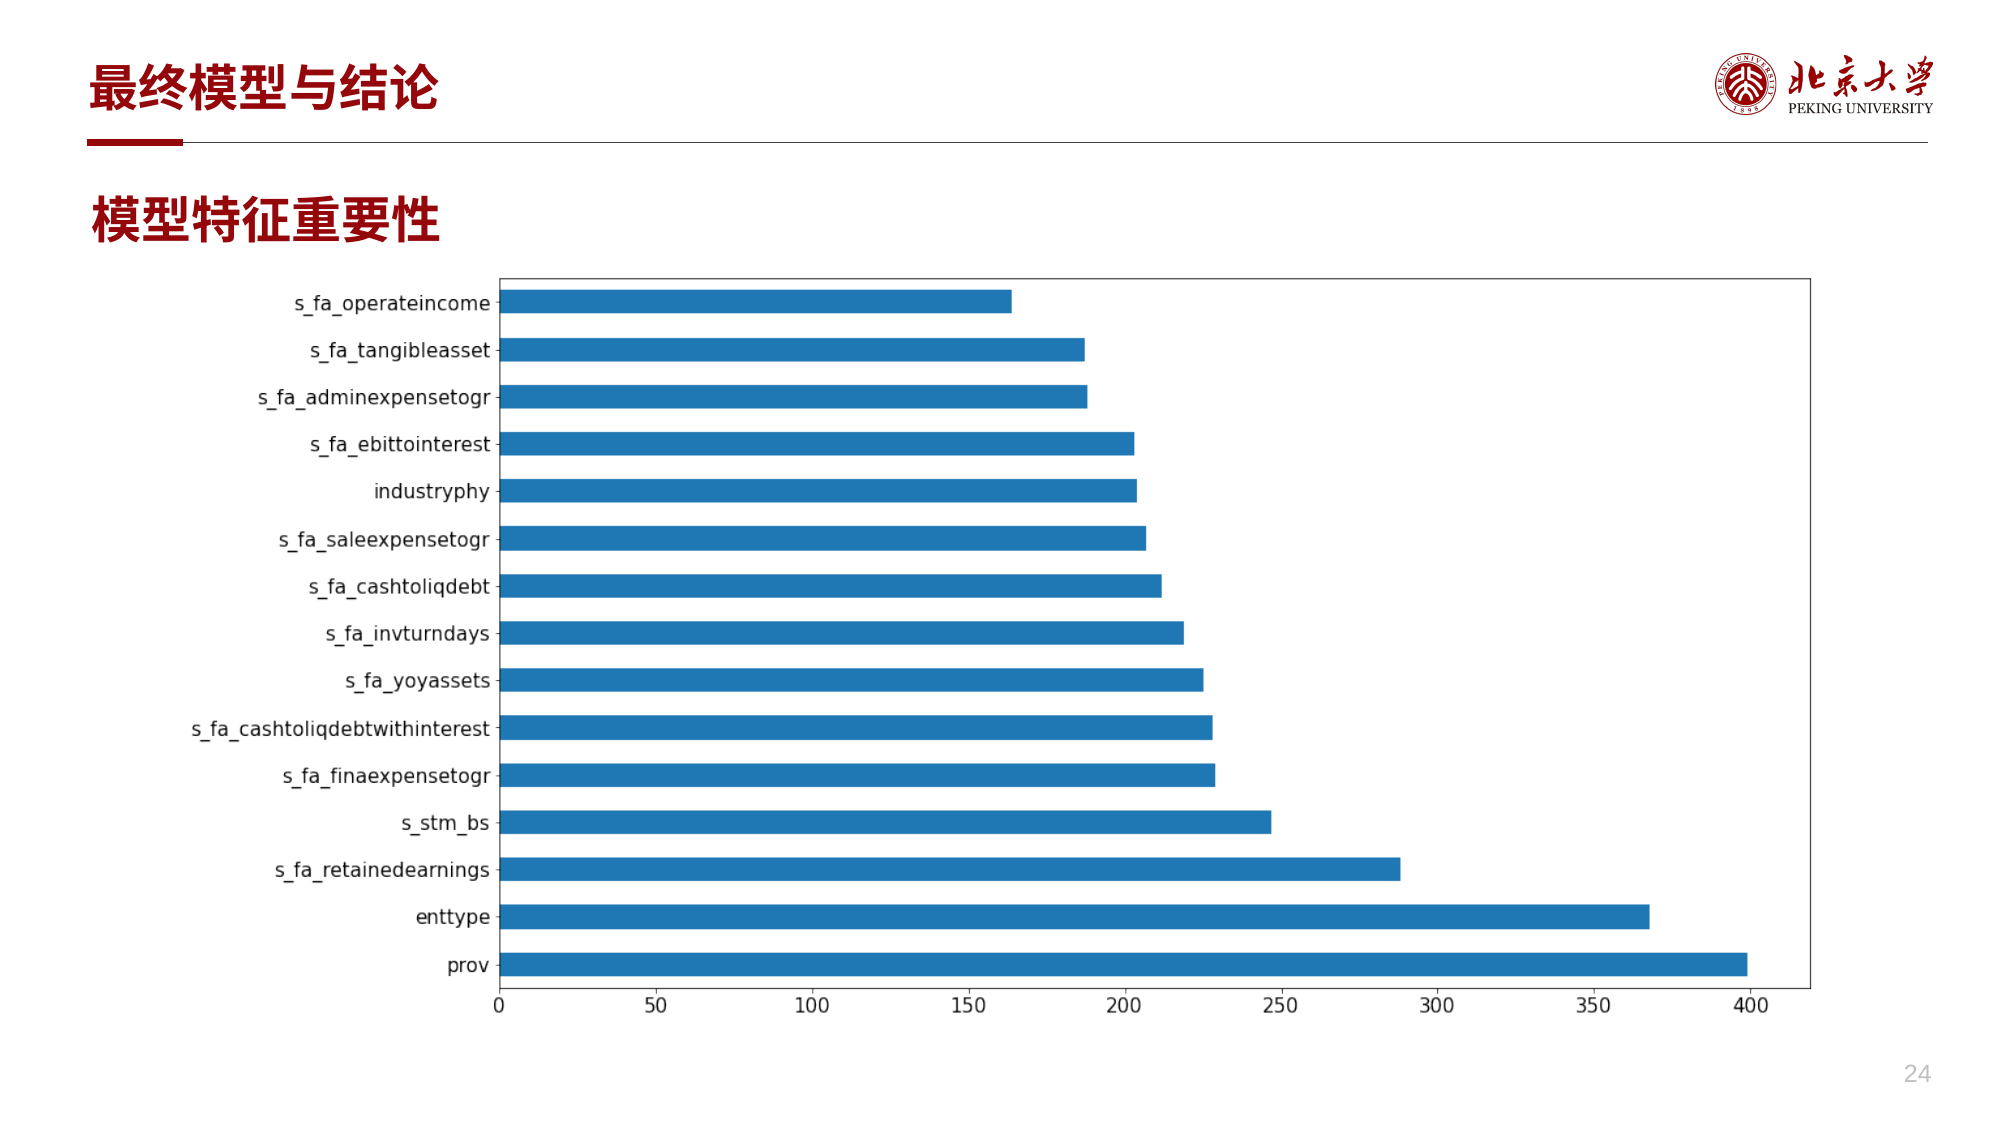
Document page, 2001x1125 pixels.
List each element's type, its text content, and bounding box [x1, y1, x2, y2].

text_box 模型特征重要性 [76, 181, 456, 257]
picture [1715, 53, 1933, 116]
text_box 最终模型与结论 [74, 49, 830, 124]
slide_number 24 [1496, 1042, 1947, 1103]
picture [181, 269, 1818, 1026]
